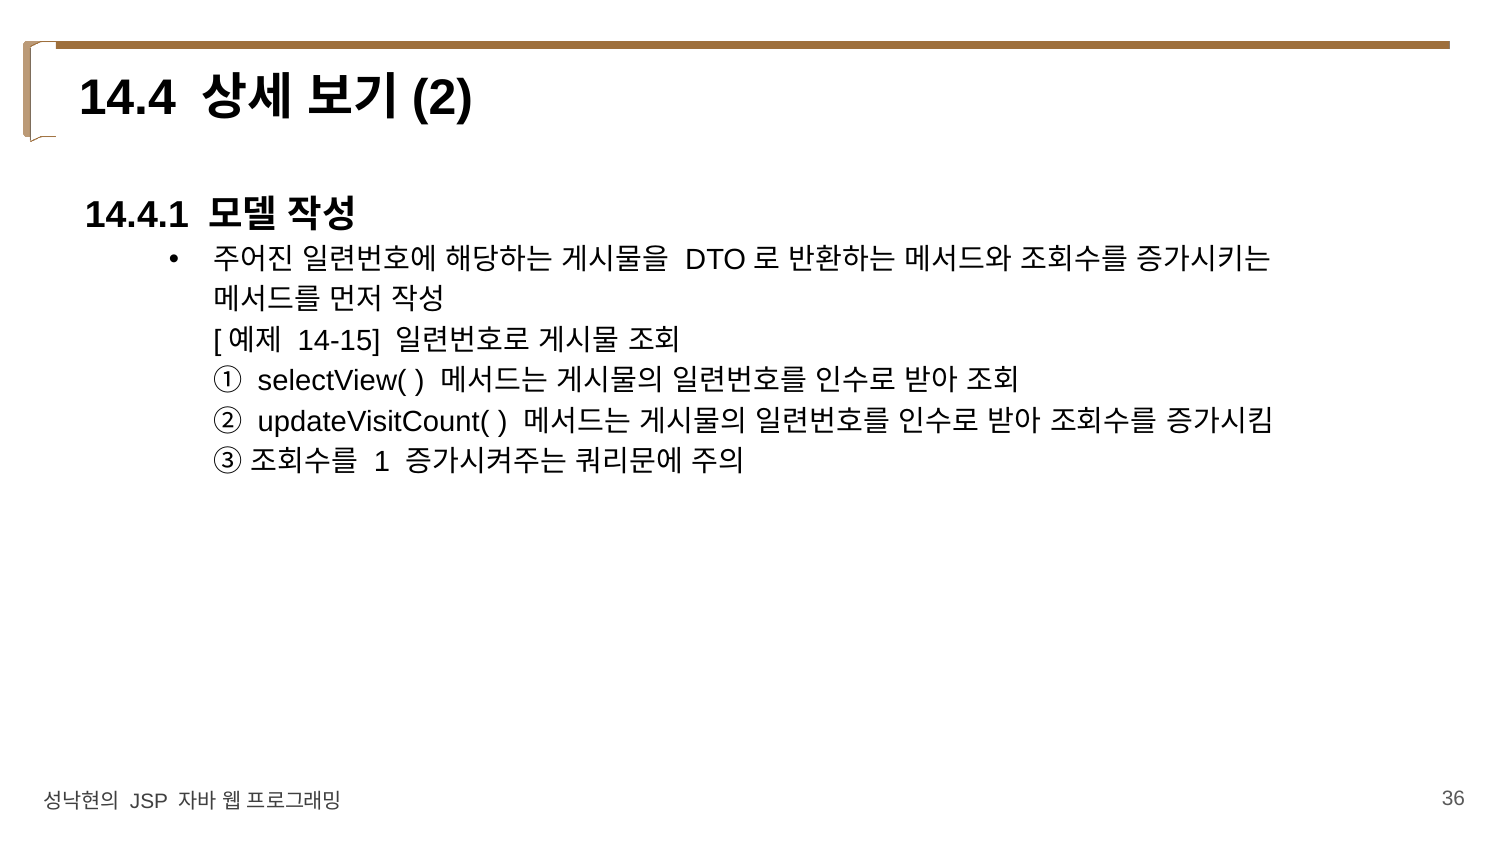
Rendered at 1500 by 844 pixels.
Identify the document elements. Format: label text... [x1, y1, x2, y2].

list 14.4.1 모델 작성 주어진 일련번호에 해당하는 게시물을 DTO로 반환하는 메서드와 조회수를 증가시키는 메서드를 먼저 작성 [예제 14-15] 일련번호로 게시물 조회 ① selectView( ) 메서드는 게시물의 일련번호를 인수로 받아 조회 ② updateVisitCount( ) 메서드는 게시물의 일련번호를 인수로 받아 조회수를 증가시킴 ③ 조회수를 1 증가시켜주는 쿼리문에 주의 [51, 168, 1480, 750]
slide_number 36 [1389, 764, 1480, 830]
picture [8, 24, 1462, 155]
